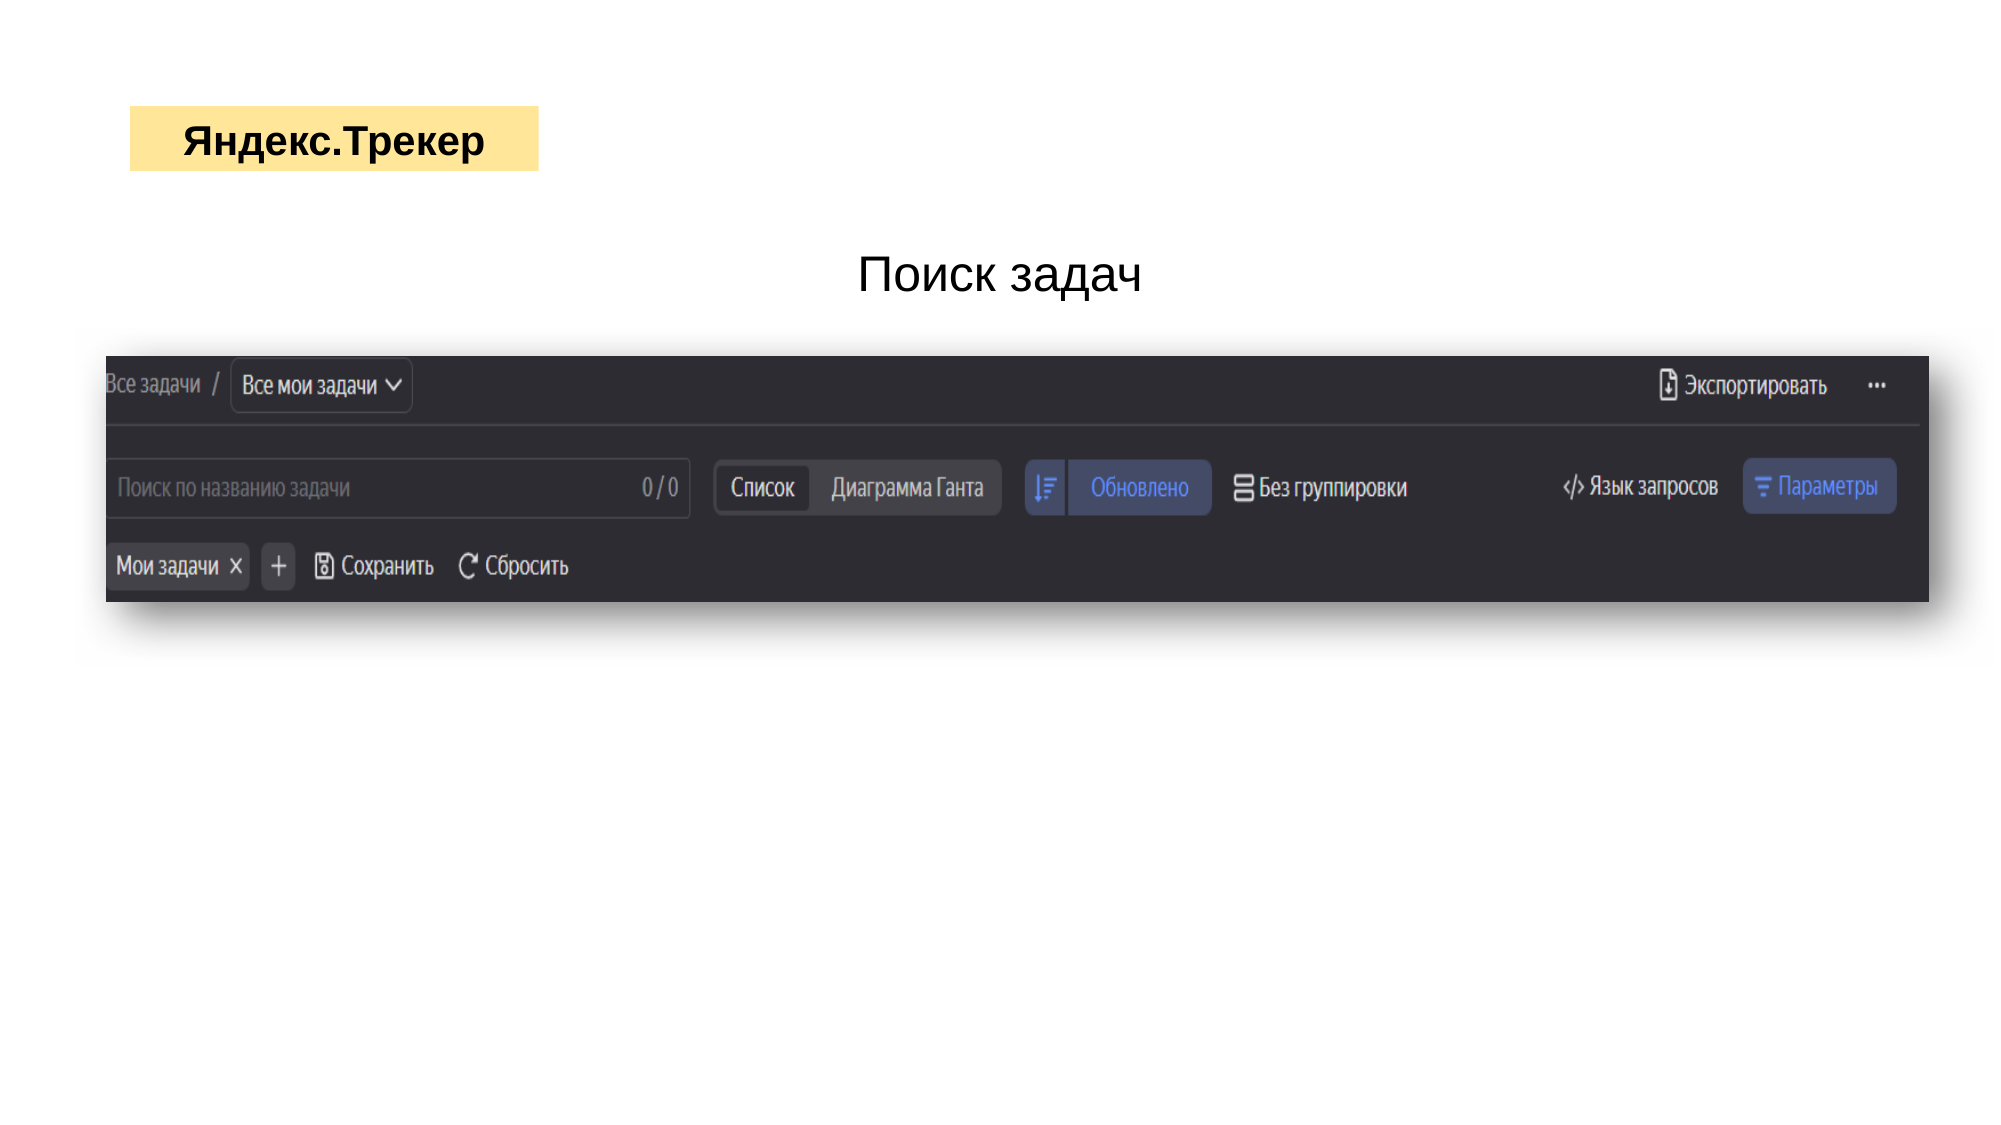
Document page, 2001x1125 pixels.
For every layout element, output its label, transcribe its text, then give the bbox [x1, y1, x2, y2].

text_box Яндекс.Трекер [130, 106, 539, 171]
text_box Поиск задач [763, 234, 1237, 310]
picture [106, 356, 1929, 602]
